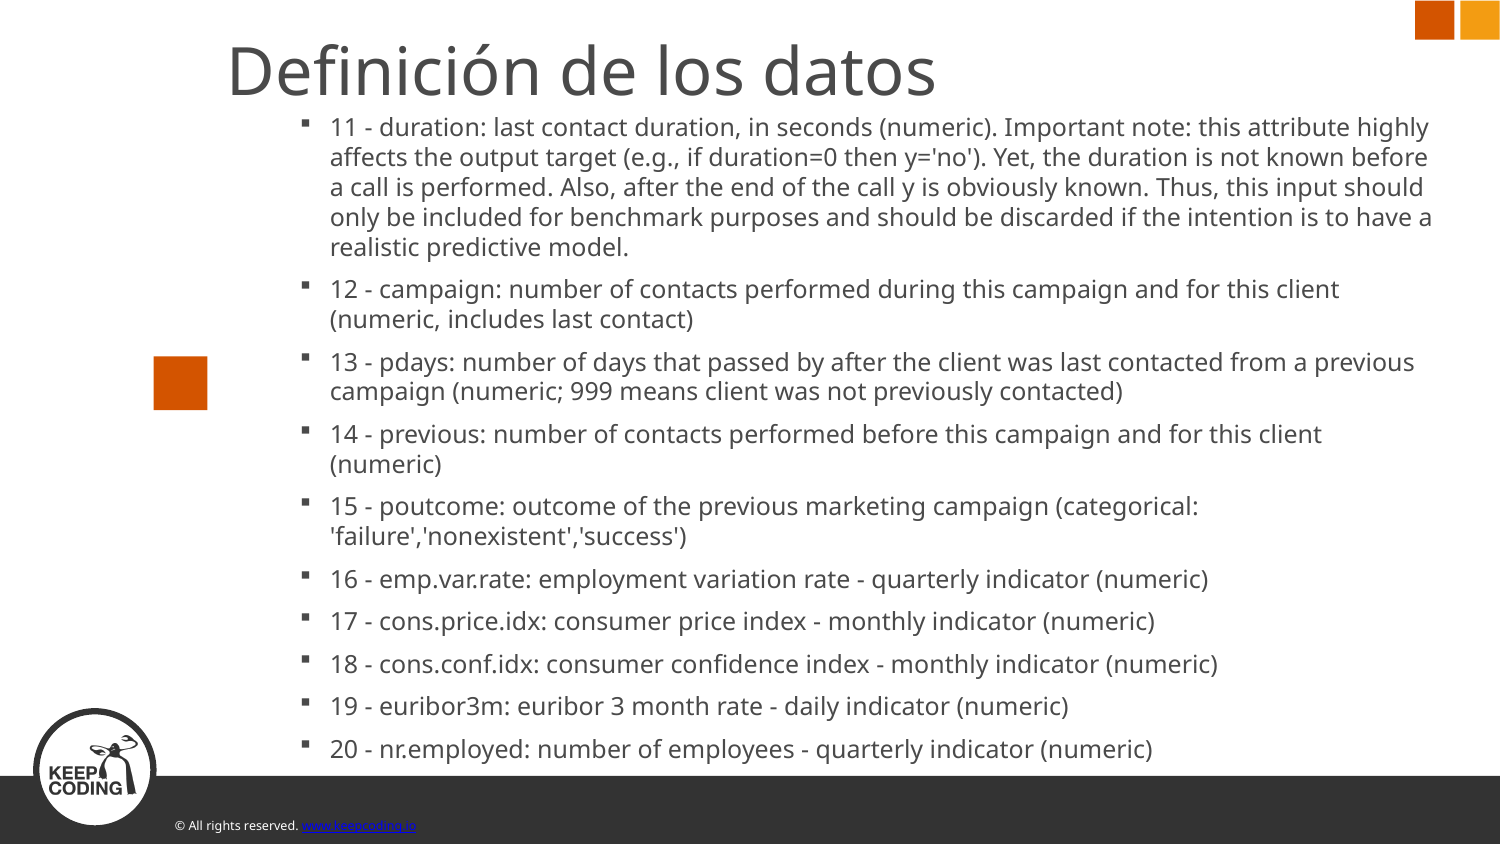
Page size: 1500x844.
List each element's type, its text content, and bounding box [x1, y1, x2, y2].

list 11 - duration: last contact duration, in seconds (numeric). Important note: this attribute highly affects the output target (e.g., if duration=0 then y='no'). Yet, the duration is not known before a call is performed. Also, after the end of the call y is obviously known. Thus, this input should only be included for benchmark purposes and should be discarded if the intention is to have a realistic predictive model. 12 - campaign: number of contacts performed during this campaign and for this client (numeric, includes last contact) 13 - pdays: number of days that passed by after the client was last contacted from a previous campaign (numeric; 999 means client was not previously contacted) 14 - previous: number of contacts performed before this campaign and for this client (numeric) 15 - poutcome: outcome of the previous marketing campaign (categorical: 'failure','nonexistent','success') 16 - emp.var.rate: employment variation rate - quarterly indicator (numeric) 17 - cons.price.idx: consumer price index - monthly indicator (numeric) 18 - cons.conf.idx: consumer confidence index - monthly indicator (numeric) 19 - euribor3m: euribor 3 month rate - daily indicator (numeric) 20 - nr.employed: number of employees - quarterly indicator (numeric) [218, 102, 1445, 777]
title Definición de los datos [218, 20, 1445, 102]
picture [49, 735, 138, 795]
